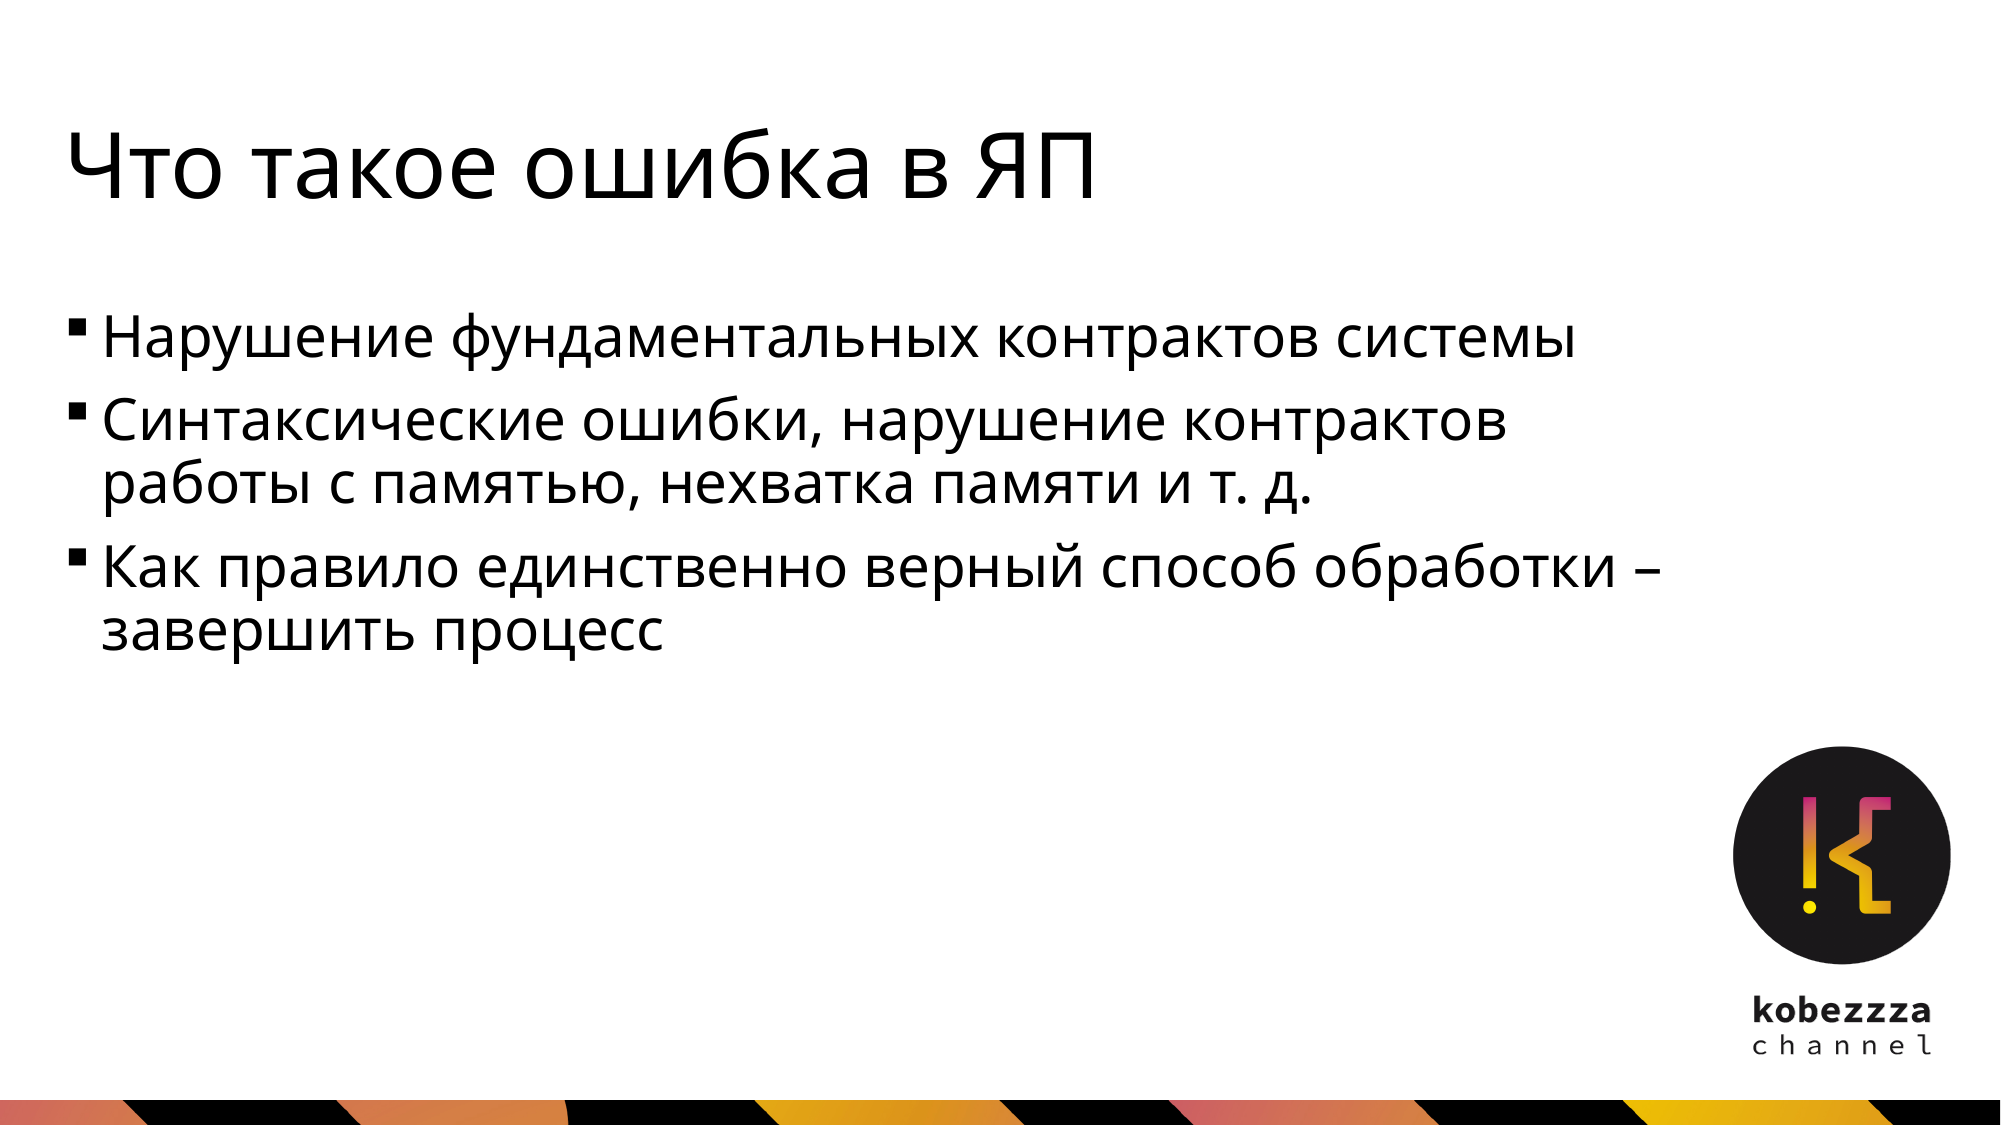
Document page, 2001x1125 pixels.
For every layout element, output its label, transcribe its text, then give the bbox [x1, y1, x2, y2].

picture [0, 0, 2001, 1125]
title Что такое ошибка в ЯП [49, 59, 1913, 278]
list Нарушение фундаментальных контрактов системы Синтаксические ошибки, нарушение контрактов работы с памятью, нехватка памяти и т. д. Как правило единственно верный способ обработки – завершить процесс [49, 299, 1695, 1014]
